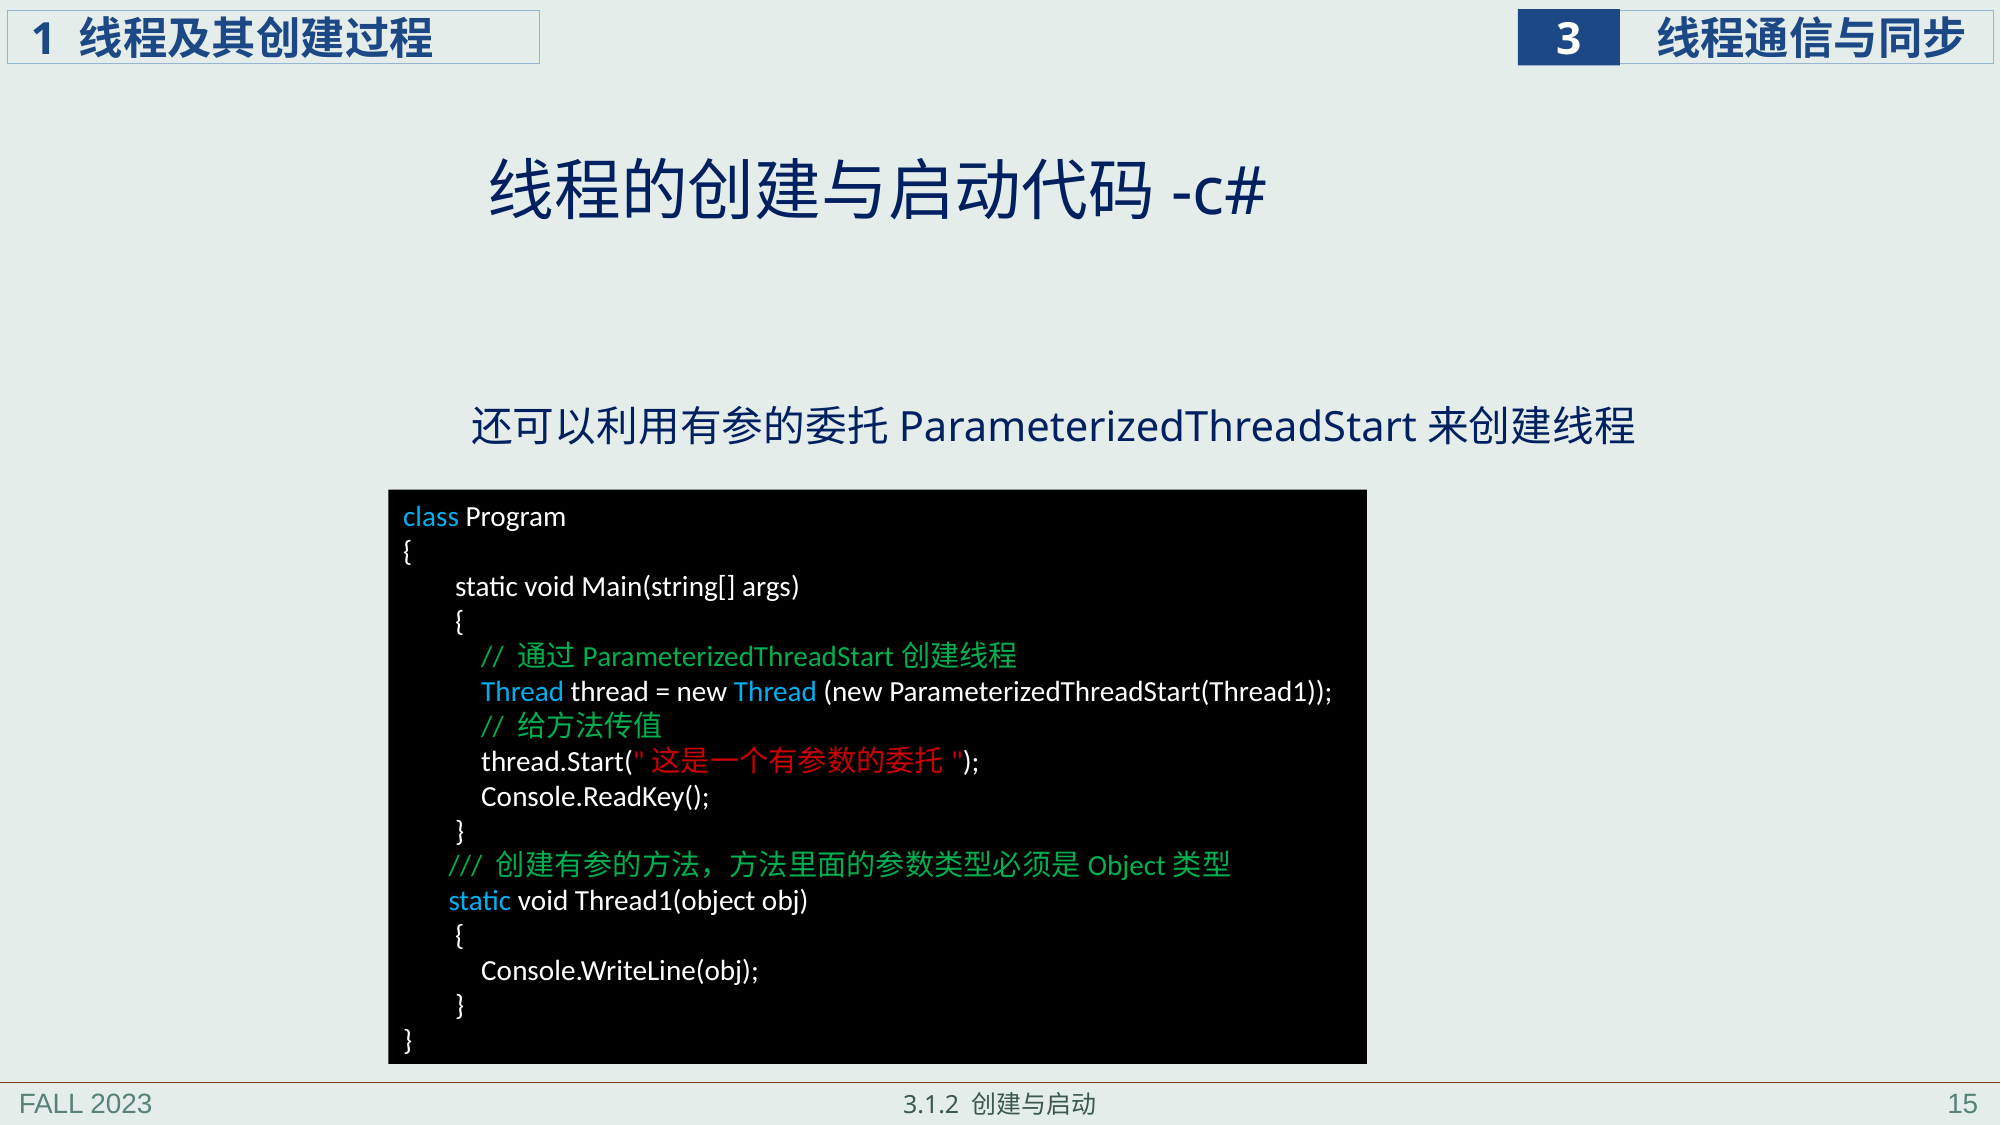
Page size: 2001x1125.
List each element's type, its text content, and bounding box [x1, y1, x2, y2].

list 还可以利用有参的委托ParameterizedThreadStart来创建线程 [345, 382, 1762, 470]
title 线程的创建与启动代码-c# [378, 137, 1378, 248]
text_box class Program { static void Main(string[] args) { // 通过ParameterizedThreadStart创建线程 Thread thread = new Thread (new ParameterizedThreadStart(Thread1)); // 给方法传值 thread.Start("这是一个有参数的委托"); Console.ReadKey(); } /// 创建有参的方法，方法里面的参数类型必须是Object类型 static void Thread1(object obj) { Console.WriteLine(obj); } } [388, 489, 1367, 1064]
text_box 3.1.2 创建与启动 [249, 1081, 1751, 1125]
